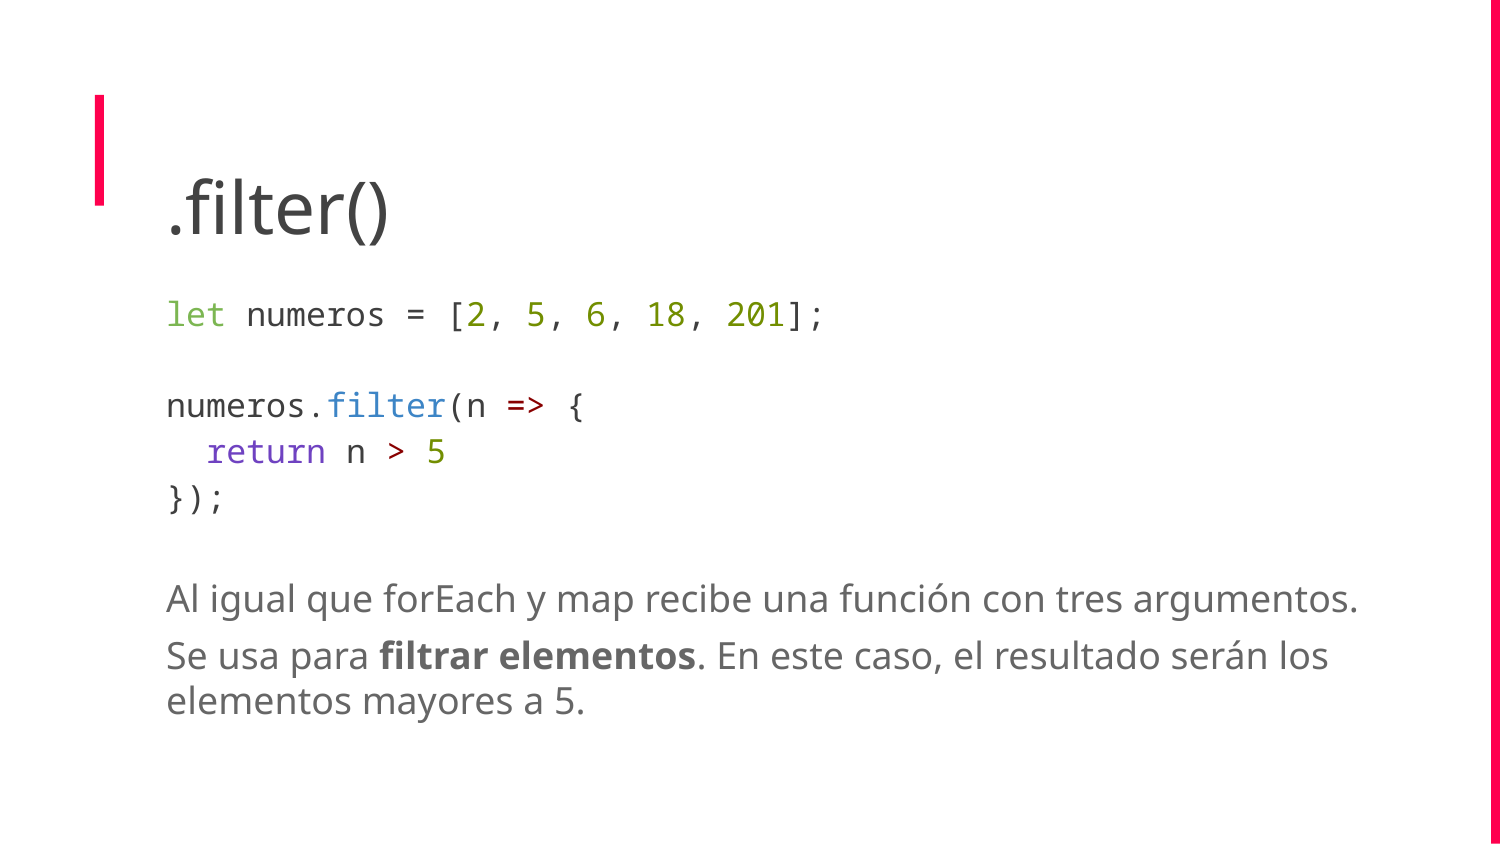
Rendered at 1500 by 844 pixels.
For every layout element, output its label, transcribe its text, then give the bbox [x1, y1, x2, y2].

text_box let numeros = [2, 5, 6, 18, 201]; numeros.filter(n => { return n > 5 }); Al igual que forEach y map recibe una función con tres argumentos. Se usa para filtrar elementos. En este caso, el resultado serán los elementos mayores a 5. [151, 271, 1400, 745]
text_box .filter() [151, 146, 1278, 271]
